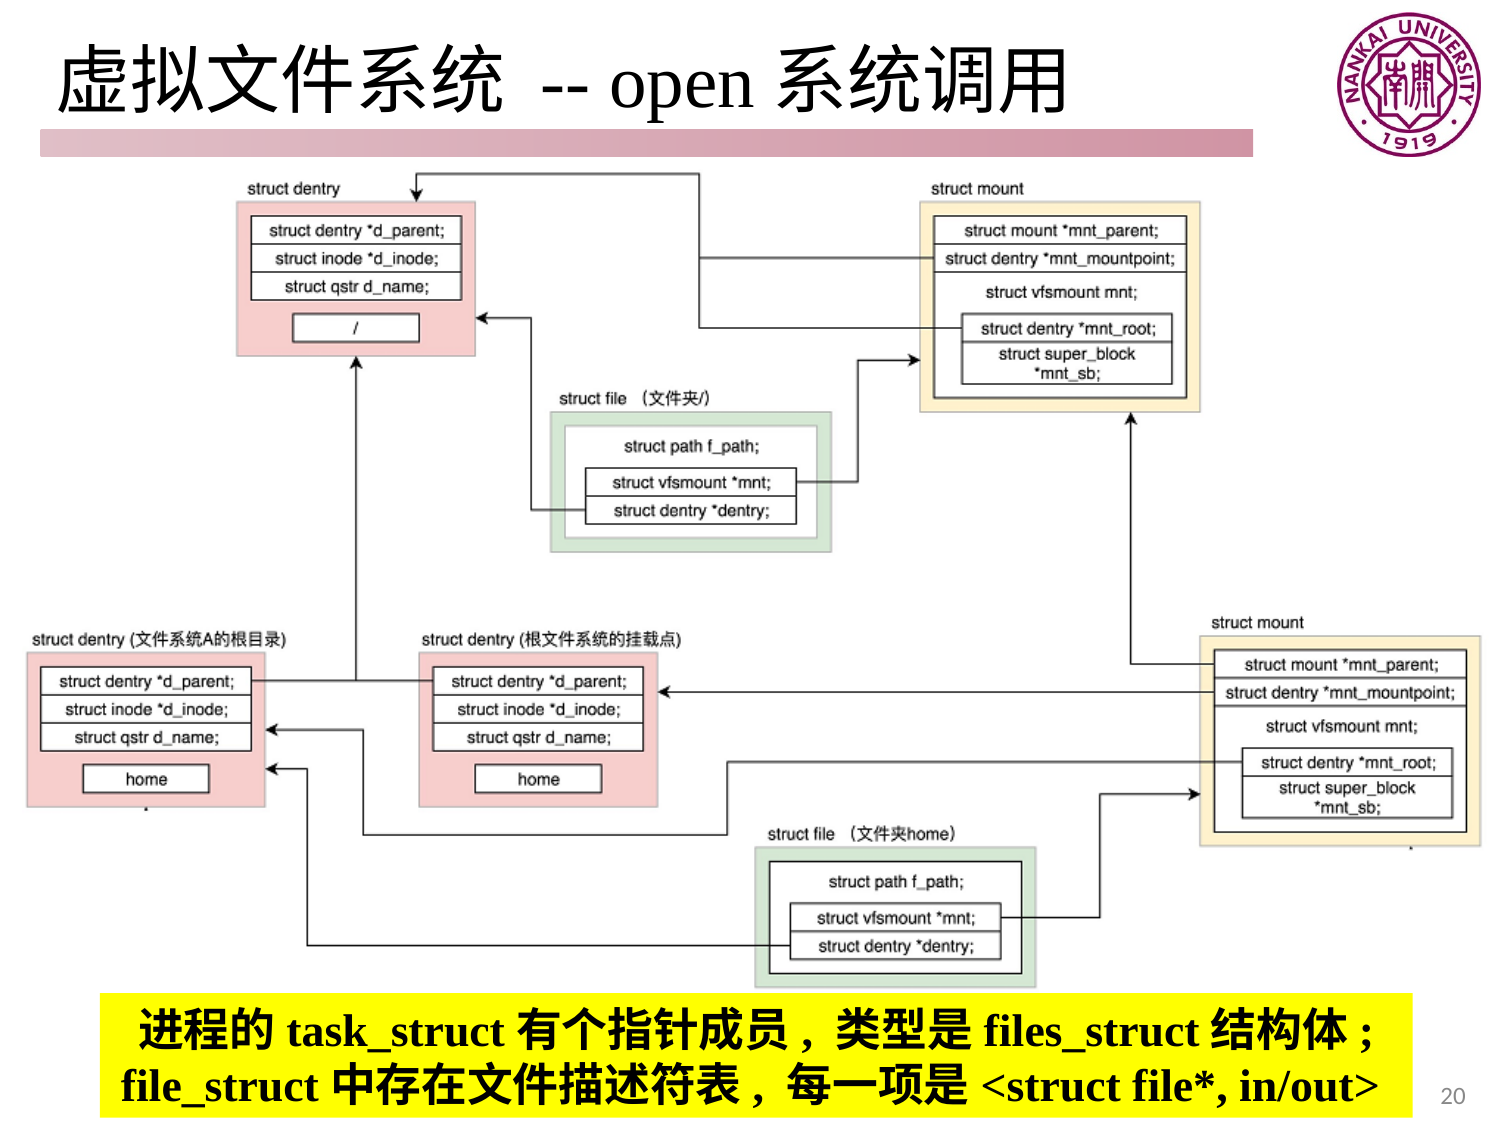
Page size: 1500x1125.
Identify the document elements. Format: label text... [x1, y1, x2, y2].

slide_number 20 [1143, 1065, 1481, 1125]
title 虚拟文件系统 -- open系统调用 [40, 33, 1335, 133]
text_box 进程的task_struct有个指针成员, 类型是files_struct结构体; file_struct中存在文件描述符表, 每一项是<struct file*, in/out> [99, 1007, 1413, 1118]
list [21, 158, 1491, 1007]
picture [1337, 12, 1481, 157]
